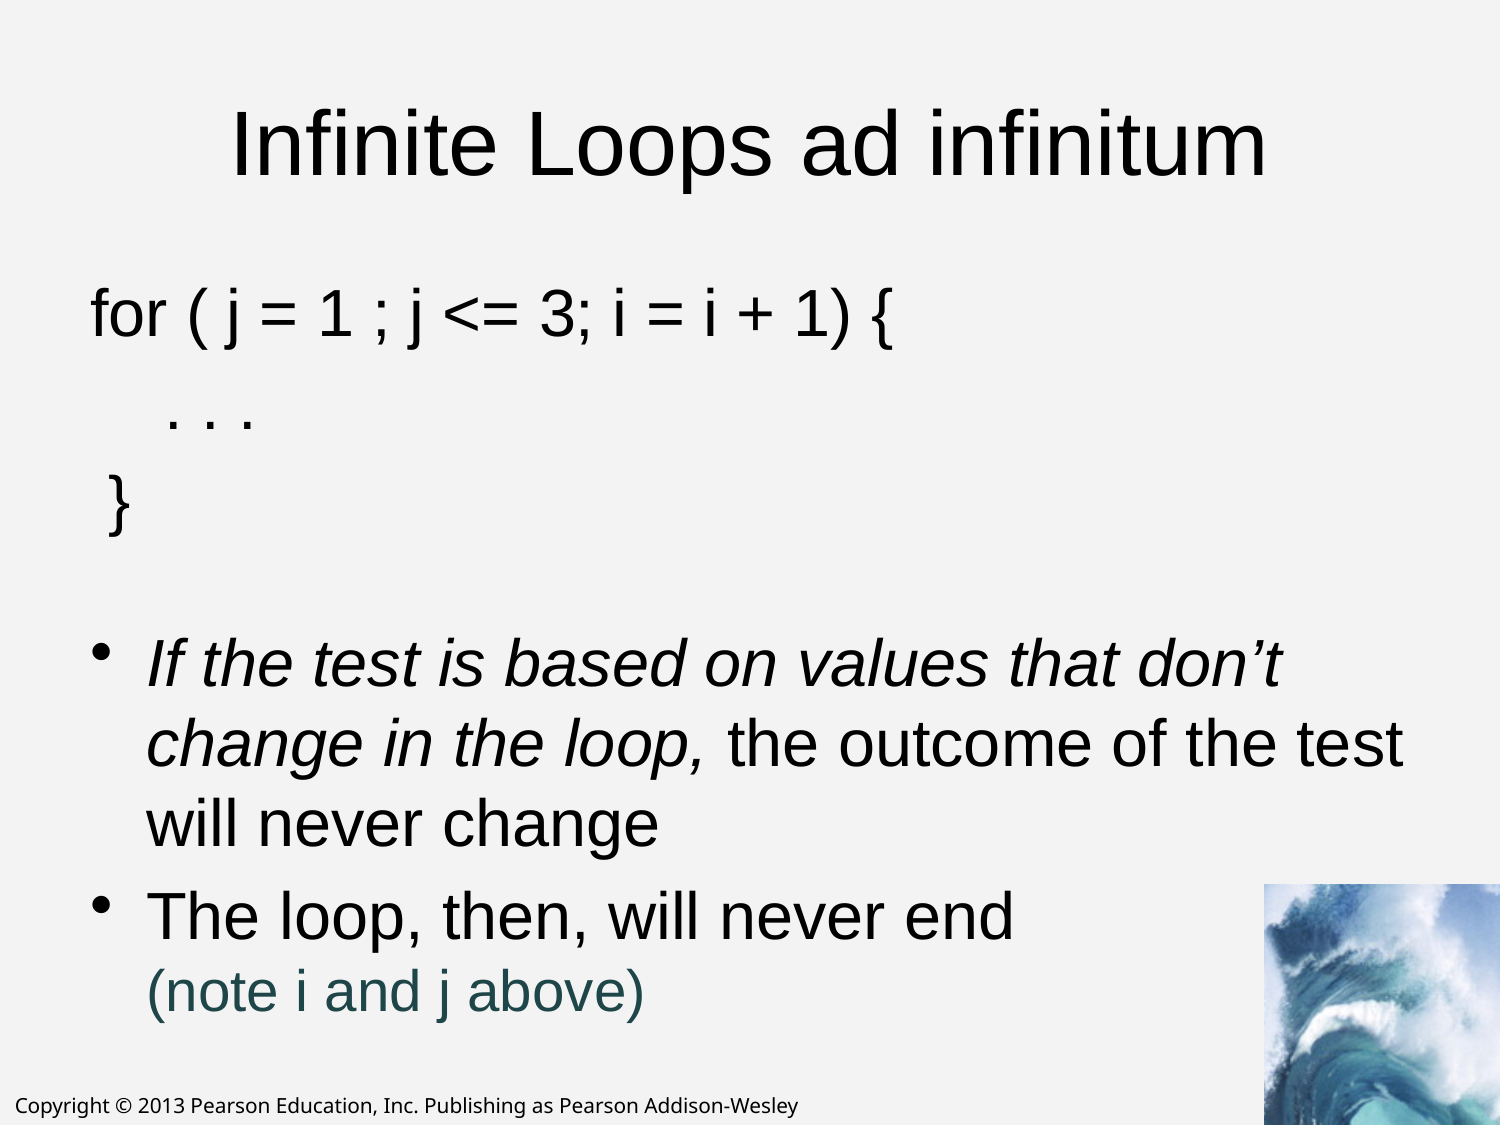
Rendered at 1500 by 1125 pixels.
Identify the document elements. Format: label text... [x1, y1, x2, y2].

title Infinite Loops ad infinitum [74, 44, 1426, 233]
picture [1264, 884, 1500, 1125]
list for ( j = 1 ; j <= 3; i = i + 1) { . . . } If the test is based on values that don’t change in the loop, the outcome of the test will never change The loop, then, will never end (note i and j above) [74, 262, 1426, 1006]
